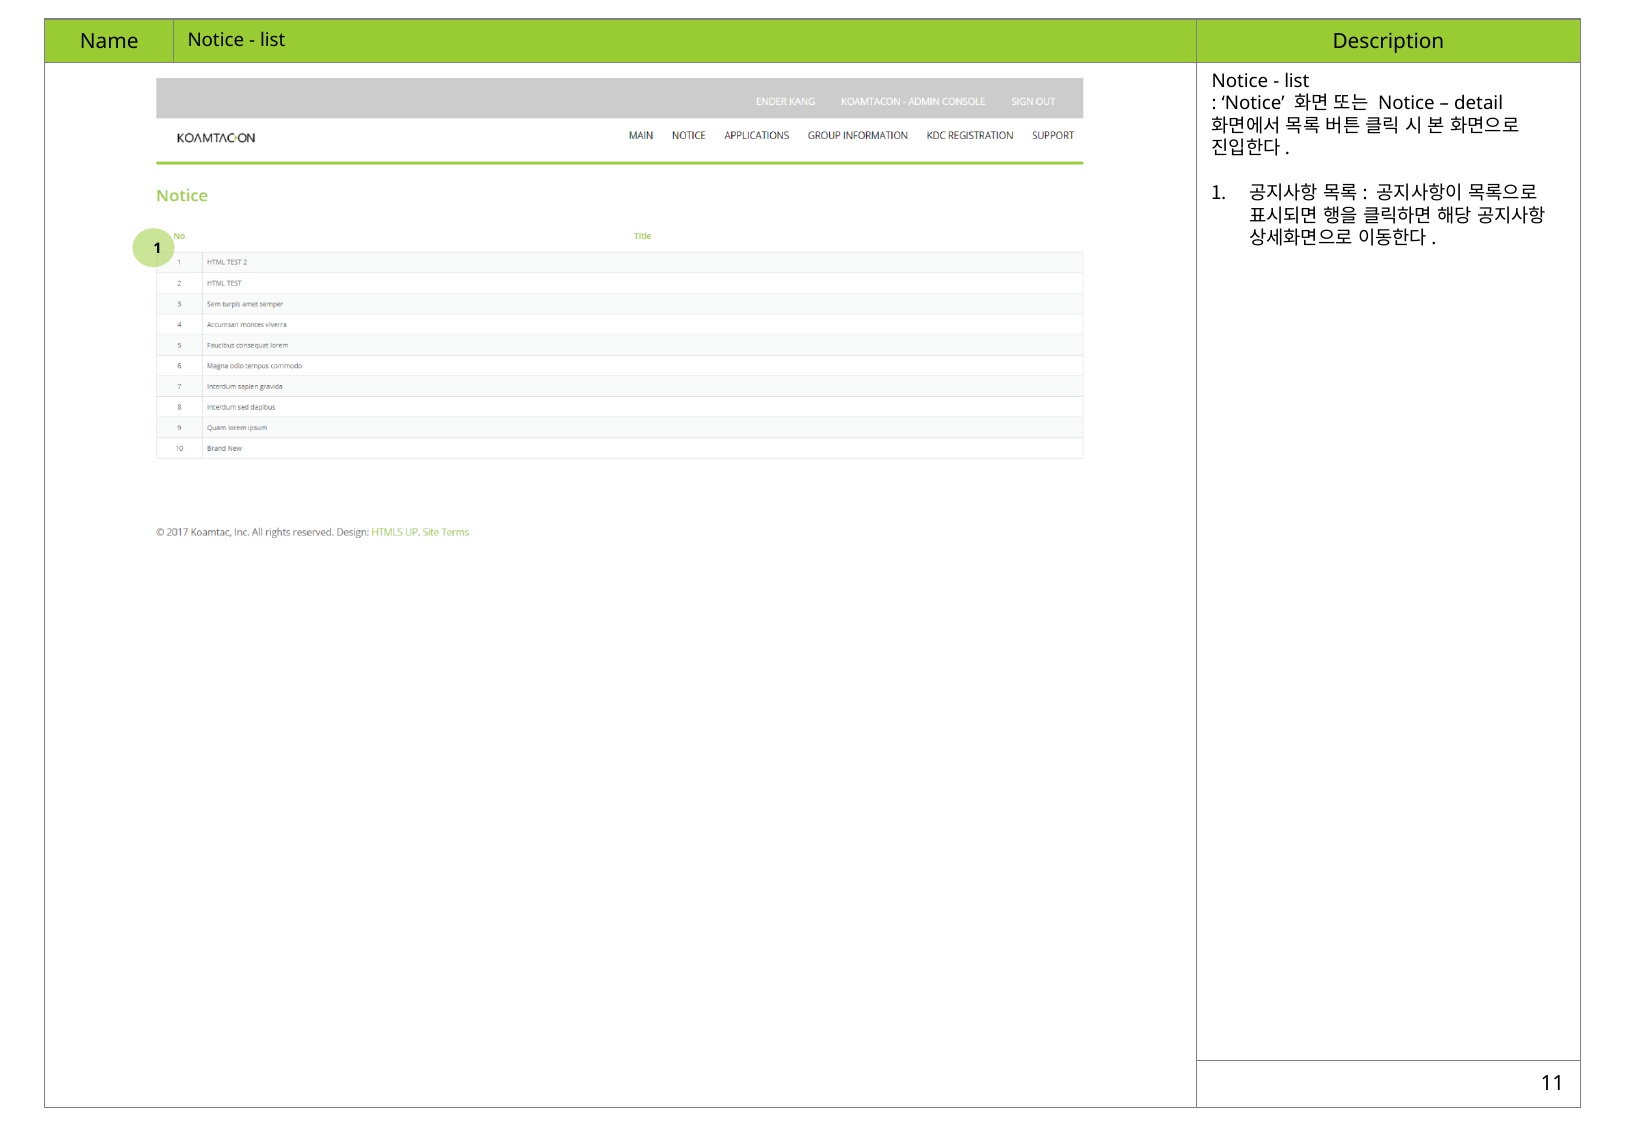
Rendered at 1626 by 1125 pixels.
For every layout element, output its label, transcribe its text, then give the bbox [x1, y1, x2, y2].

text_box Notice - list : ‘Notice’ 화면 또는 Notice – detail 화면에서 목록 버튼 클릭 시 본 화면으로 진입한다. 공지사항 목록: 공지사항이 목록으로 표시되면 행을 클릭하면 해당 공지사항 상세화면으로 이동한다. [1196, 61, 1581, 256]
text_box Notice - list [172, 20, 1197, 58]
picture [56, 77, 1183, 693]
